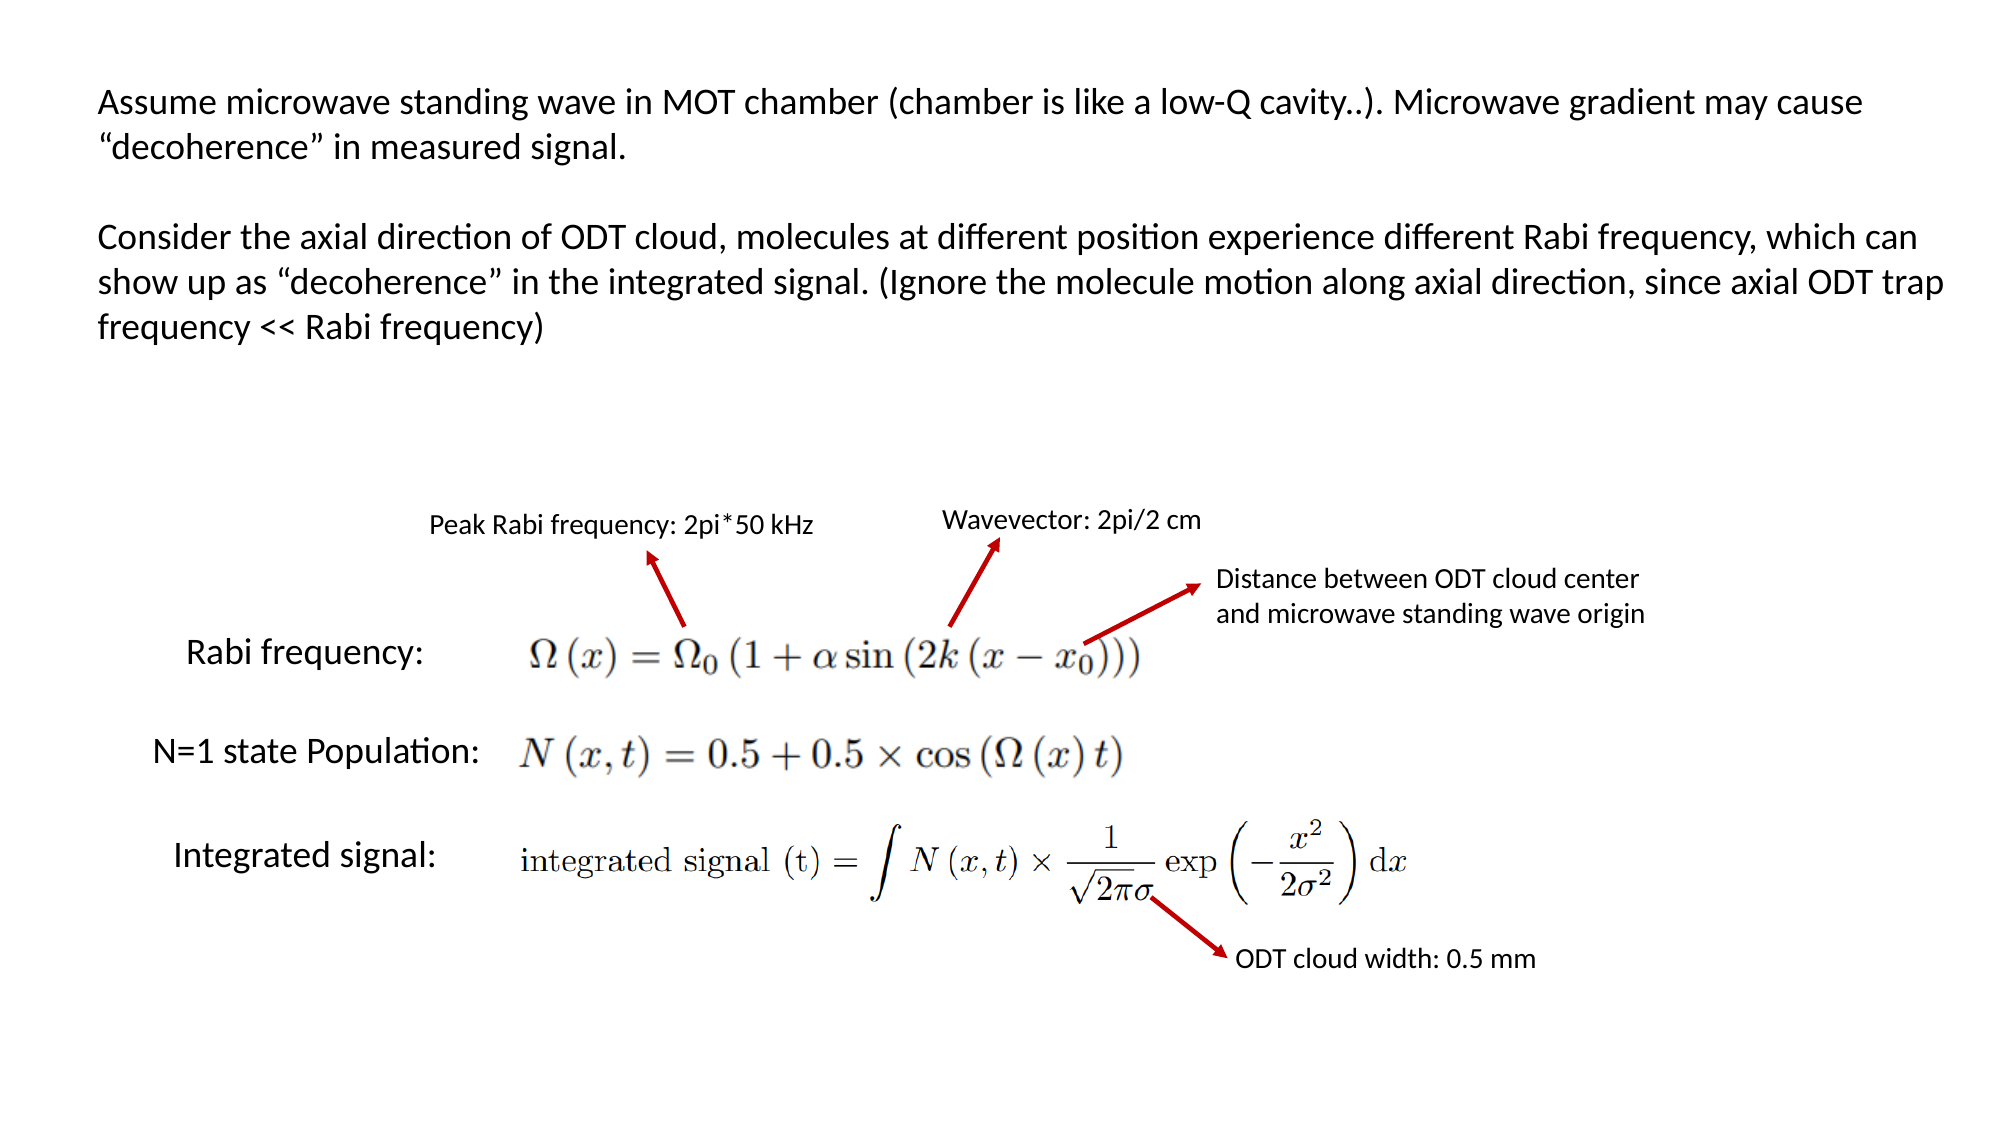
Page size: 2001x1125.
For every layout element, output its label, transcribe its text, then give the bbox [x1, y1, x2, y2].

text_box Assume microwave standing wave in MOT chamber (chamber is like a low-Q cavity..). Microwave gradient may cause “decoherence” in measured signal. Consider the axial direction of ODT cloud, molecules at different position experience different Rabi frequency, which can show up as “decoherence” in the integrated signal. (Ignore the molecule motion along axial direction, since axial ODT trap frequency << Rabi frequency) [82, 69, 1962, 355]
text_box ODT cloud width: 0.5 mm [1220, 931, 1552, 982]
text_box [646, 550, 685, 627]
picture [506, 709, 1138, 797]
text_box Distance between ODT cloud center and microwave standing wave origin [1201, 551, 1669, 637]
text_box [949, 537, 1000, 627]
text_box Rabi frequency: [171, 619, 440, 680]
picture [514, 616, 1151, 703]
text_box Wavevector: 2pi/2 cm [927, 492, 1218, 543]
picture [506, 803, 1424, 926]
text_box Integrated signal: [158, 822, 453, 883]
text_box Peak Rabi frequency: 2pi*50 kHz [414, 498, 829, 549]
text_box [1083, 583, 1202, 644]
text_box N=1 state Population: [137, 719, 496, 779]
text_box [1150, 897, 1228, 959]
